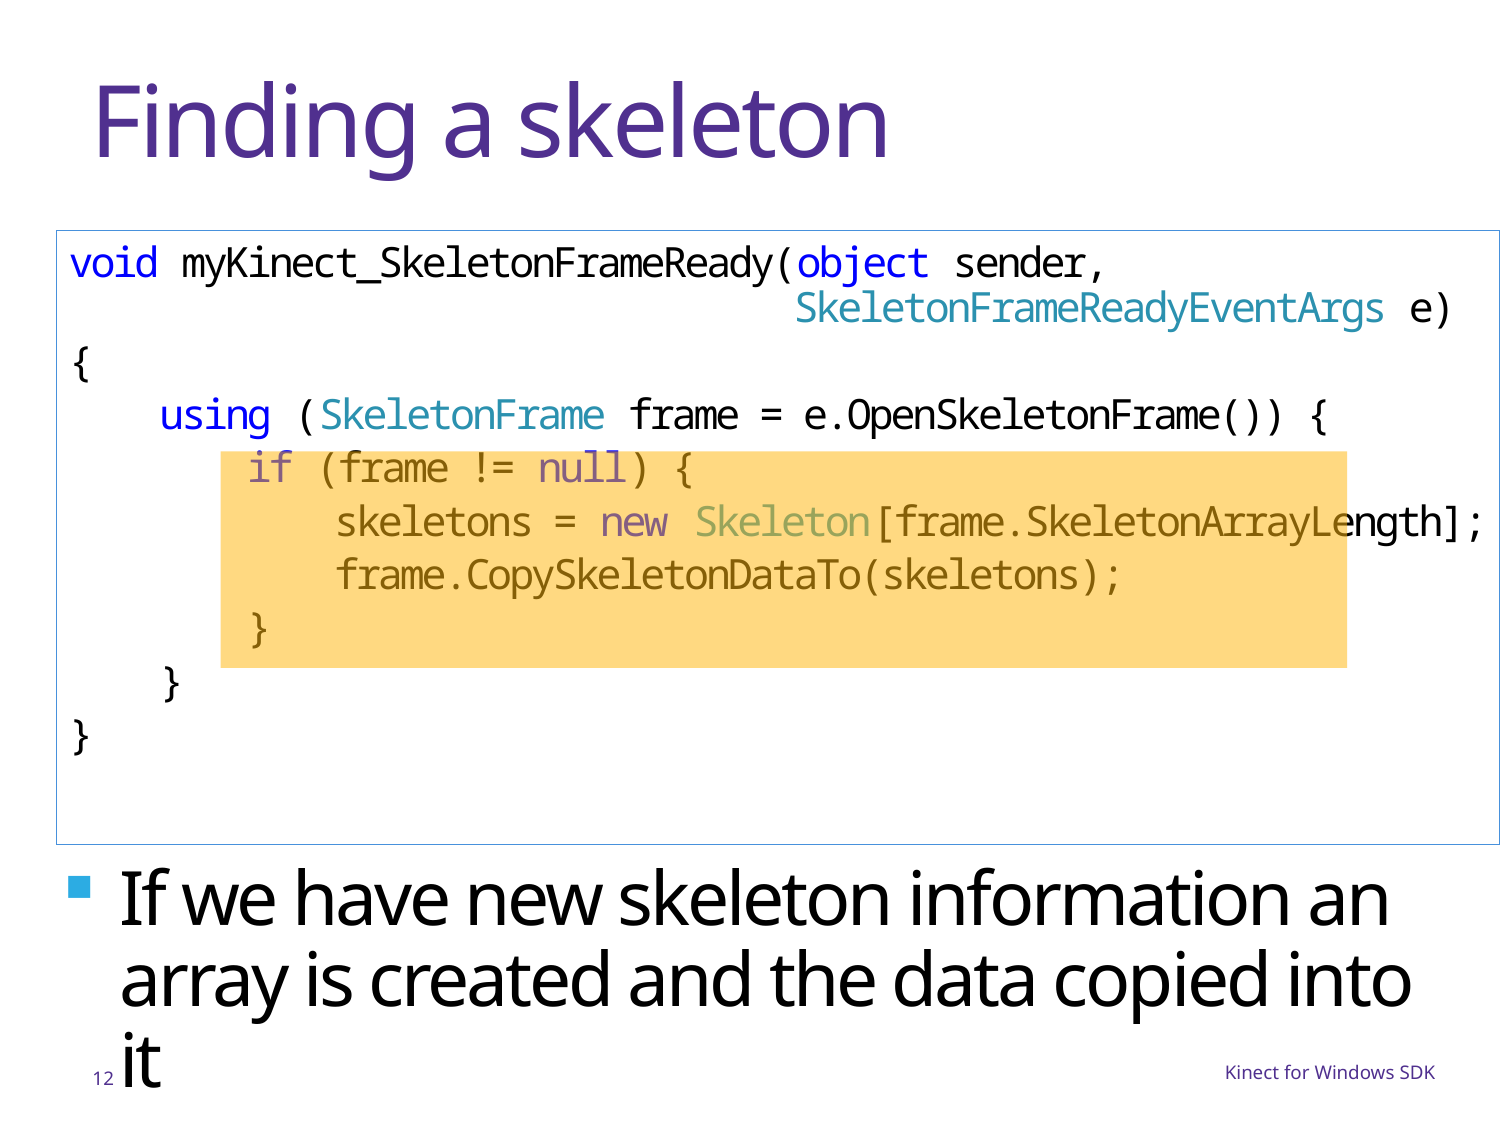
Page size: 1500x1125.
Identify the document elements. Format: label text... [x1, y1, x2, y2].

text_box [219, 449, 1349, 670]
title Finding a skeleton [90, 70, 1463, 180]
list If we have new skeleton information an array is created and the data copied into it [62, 860, 1435, 1025]
slide_number 12 [0, 1053, 114, 1107]
list void myKinect_SkeletonFrameReady(object sender, SkeletonFrameReadyEventArgs e) { using (SkeletonFrame frame = e.OpenSkeletonFrame()) { if (frame != null) { skeletons = new Skeleton[frame.SkeletonArrayLength]; frame.CopySkeletonDataTo(skeletons); } } } [56, 230, 1500, 845]
